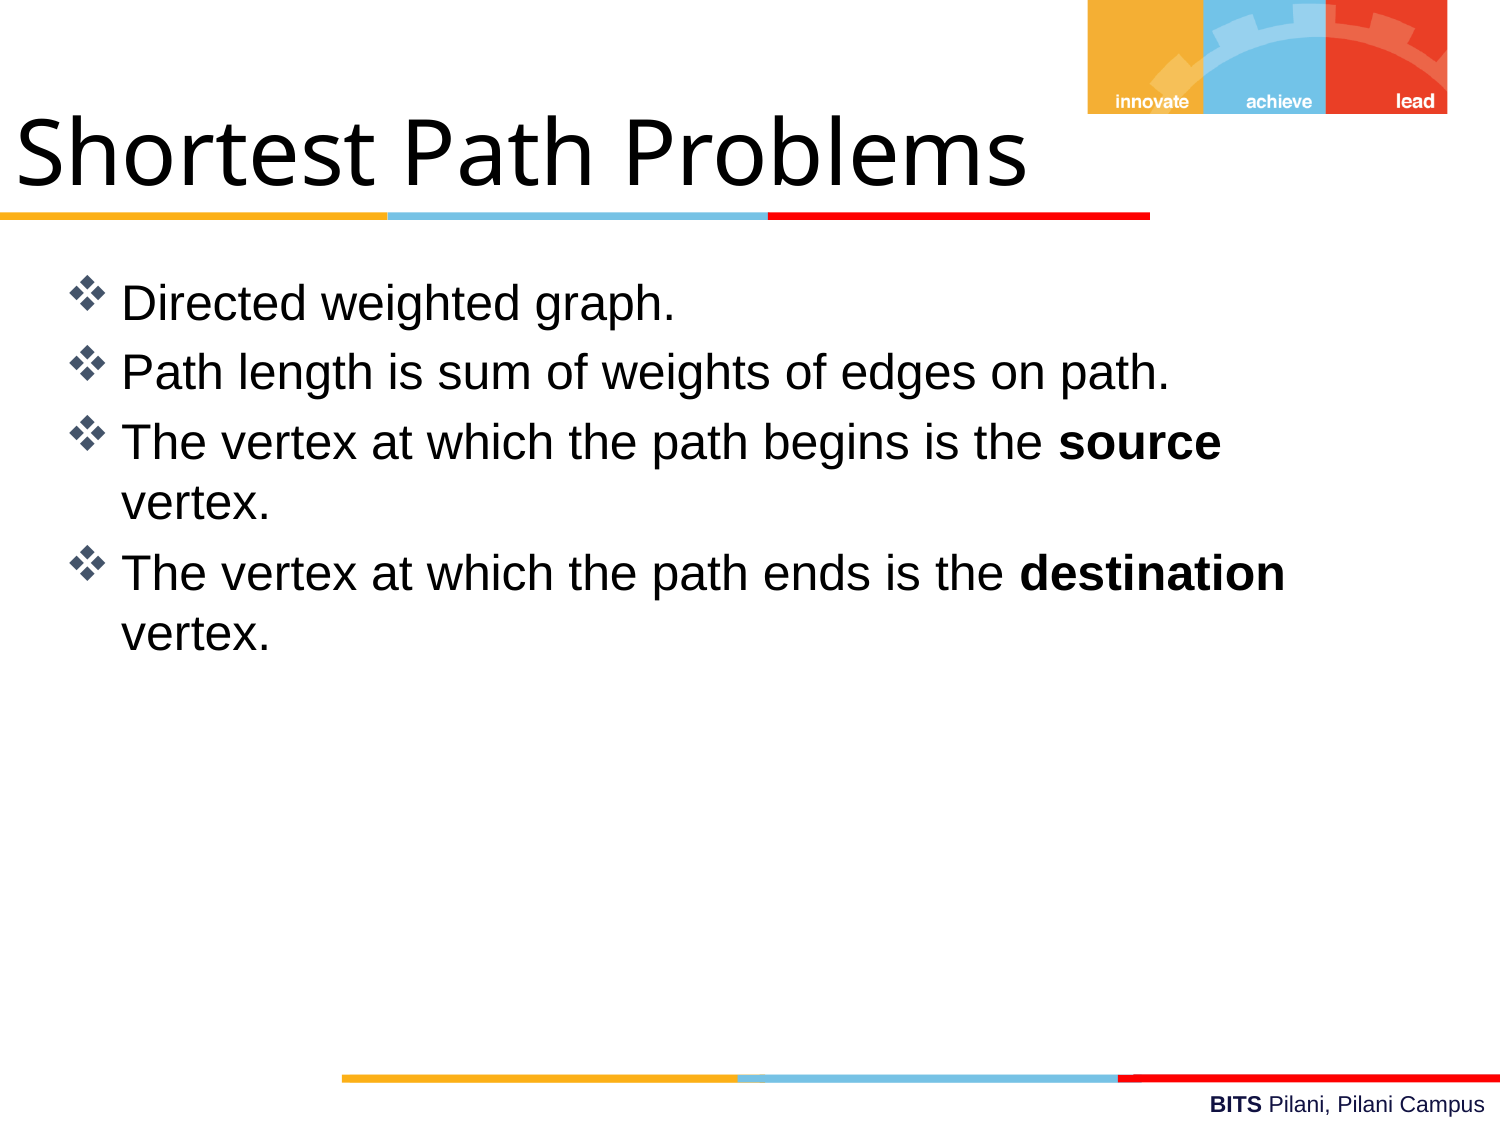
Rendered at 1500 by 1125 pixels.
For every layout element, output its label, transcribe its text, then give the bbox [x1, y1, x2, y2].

title Shortest Path Problems [0, 62, 1275, 250]
picture [1087, 0, 1448, 114]
list Directed weighted graph. Path length is sum of weights of edges on path. The vertex at which the path begins is the source vertex. The vertex at which the path ends is the destination vertex. [50, 262, 1400, 1005]
